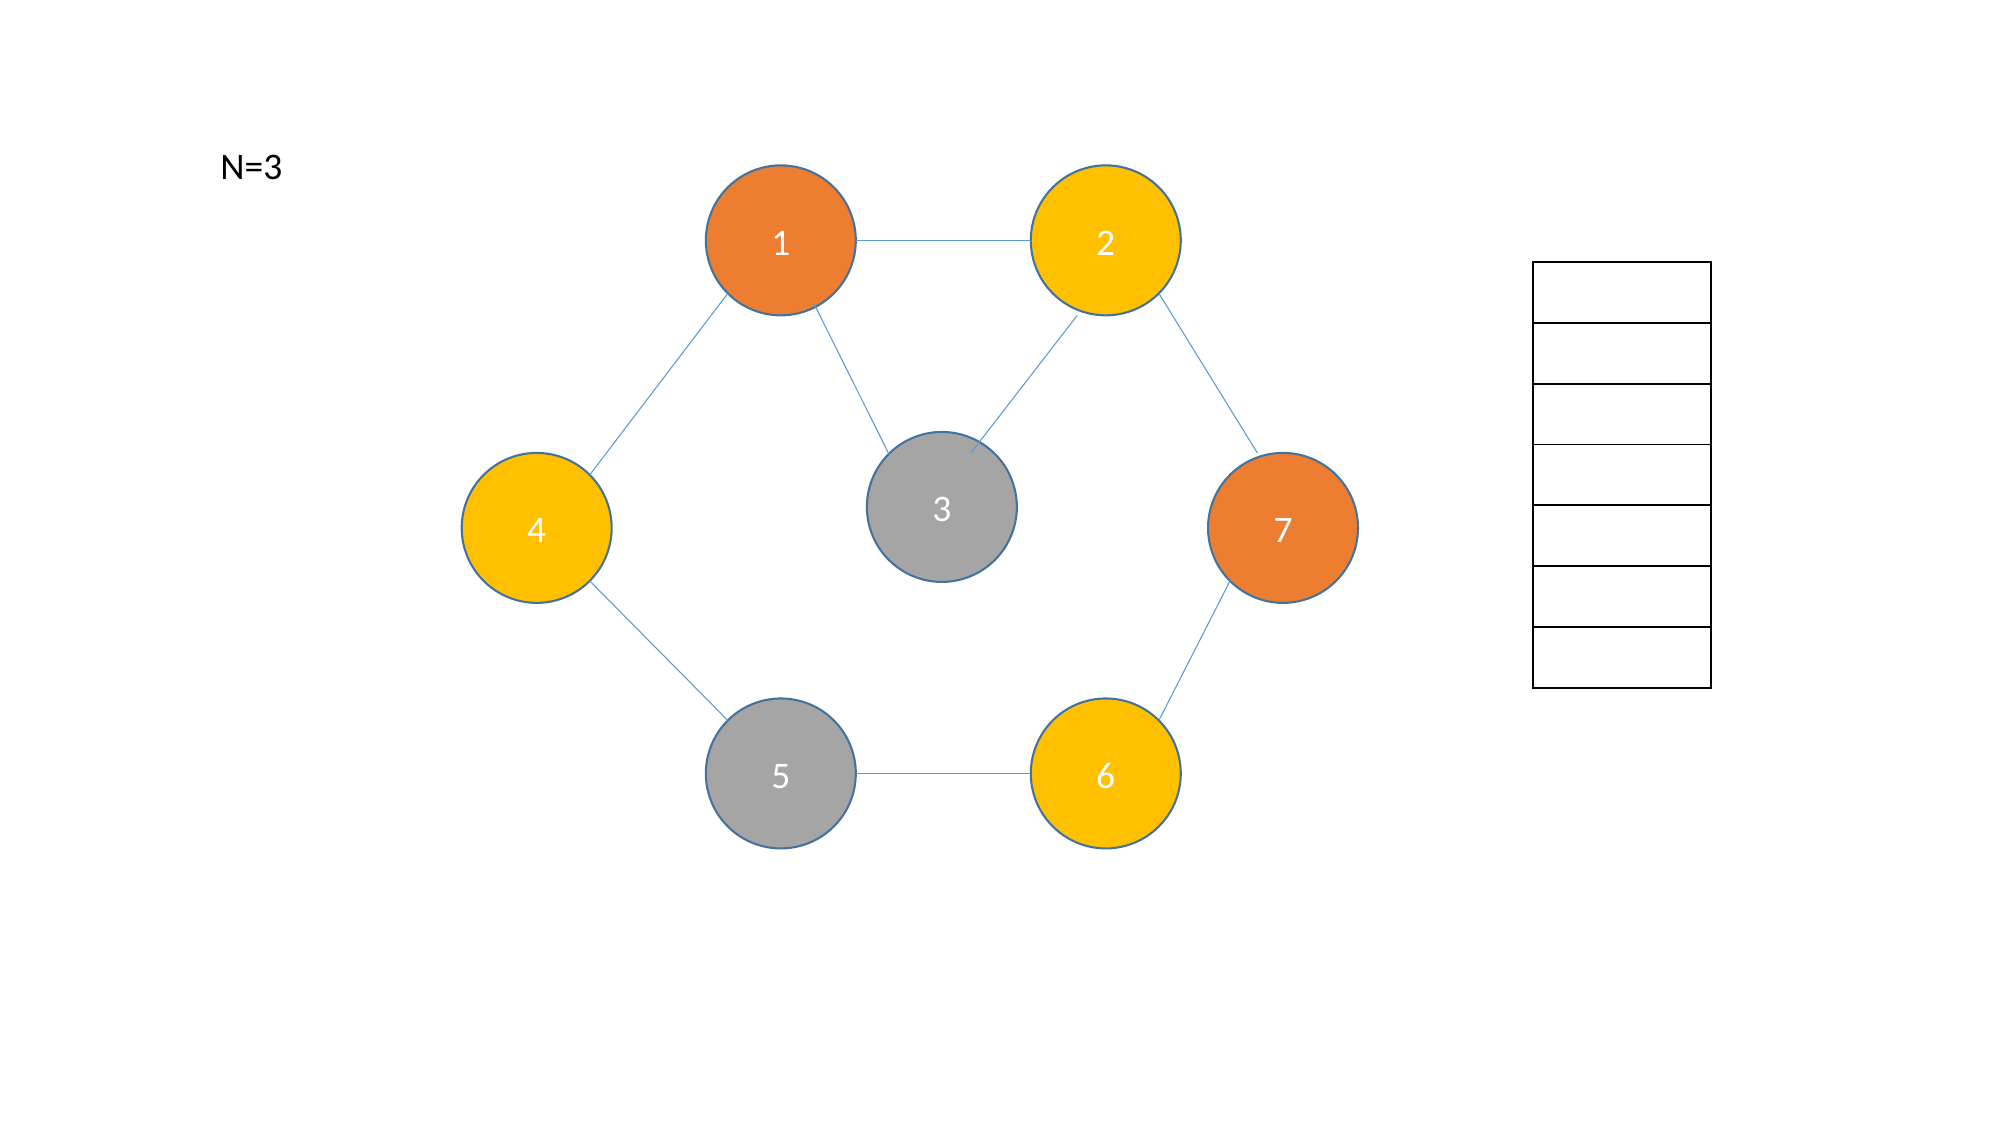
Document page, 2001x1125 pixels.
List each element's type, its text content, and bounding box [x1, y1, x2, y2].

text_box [1158, 580, 1231, 721]
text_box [971, 315, 1078, 453]
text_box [1158, 293, 1258, 453]
table_cell [1534, 324, 1710, 383]
text_box 4 [460, 451, 613, 604]
table_cell [1534, 445, 1710, 504]
text_box N=3 [205, 134, 298, 195]
table_cell [1534, 628, 1710, 687]
text_box 2 [1029, 164, 1182, 317]
text_box 5 [704, 697, 857, 850]
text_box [589, 580, 728, 721]
table_cell [1534, 506, 1710, 565]
text_box 3 [865, 430, 1018, 583]
text_box 1 [704, 164, 857, 317]
table_cell [1534, 567, 1710, 626]
text_box 6 [1029, 697, 1182, 850]
table_header [1534, 263, 1710, 322]
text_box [814, 303, 889, 454]
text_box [589, 293, 728, 475]
text_box 7 [1206, 451, 1360, 604]
table_cell [1534, 385, 1710, 444]
